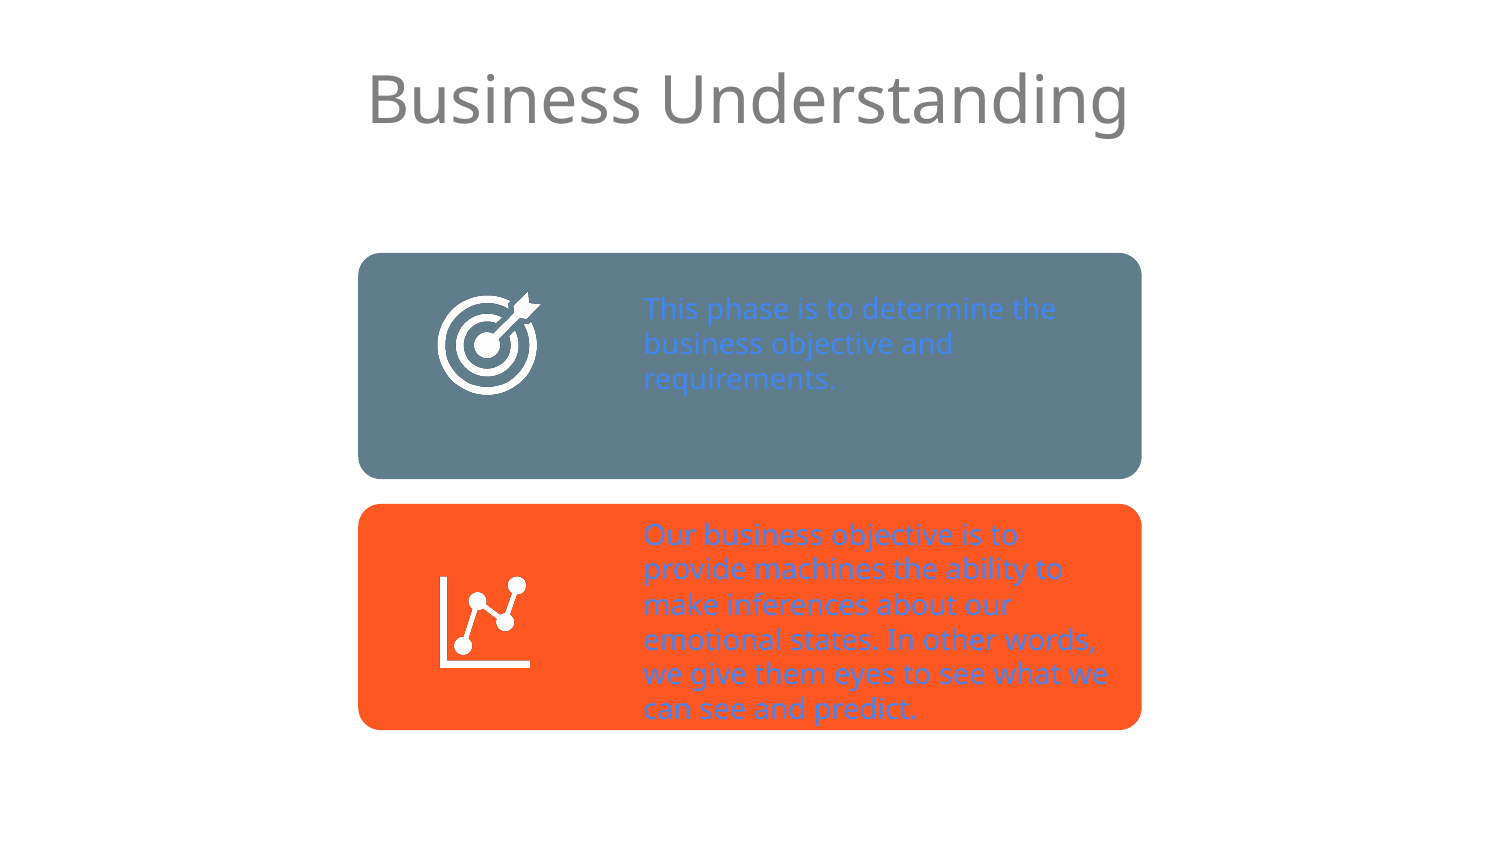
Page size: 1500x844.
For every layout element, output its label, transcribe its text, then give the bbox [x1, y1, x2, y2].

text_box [357, 136, 1142, 827]
title Business Understanding [62, 55, 1436, 138]
